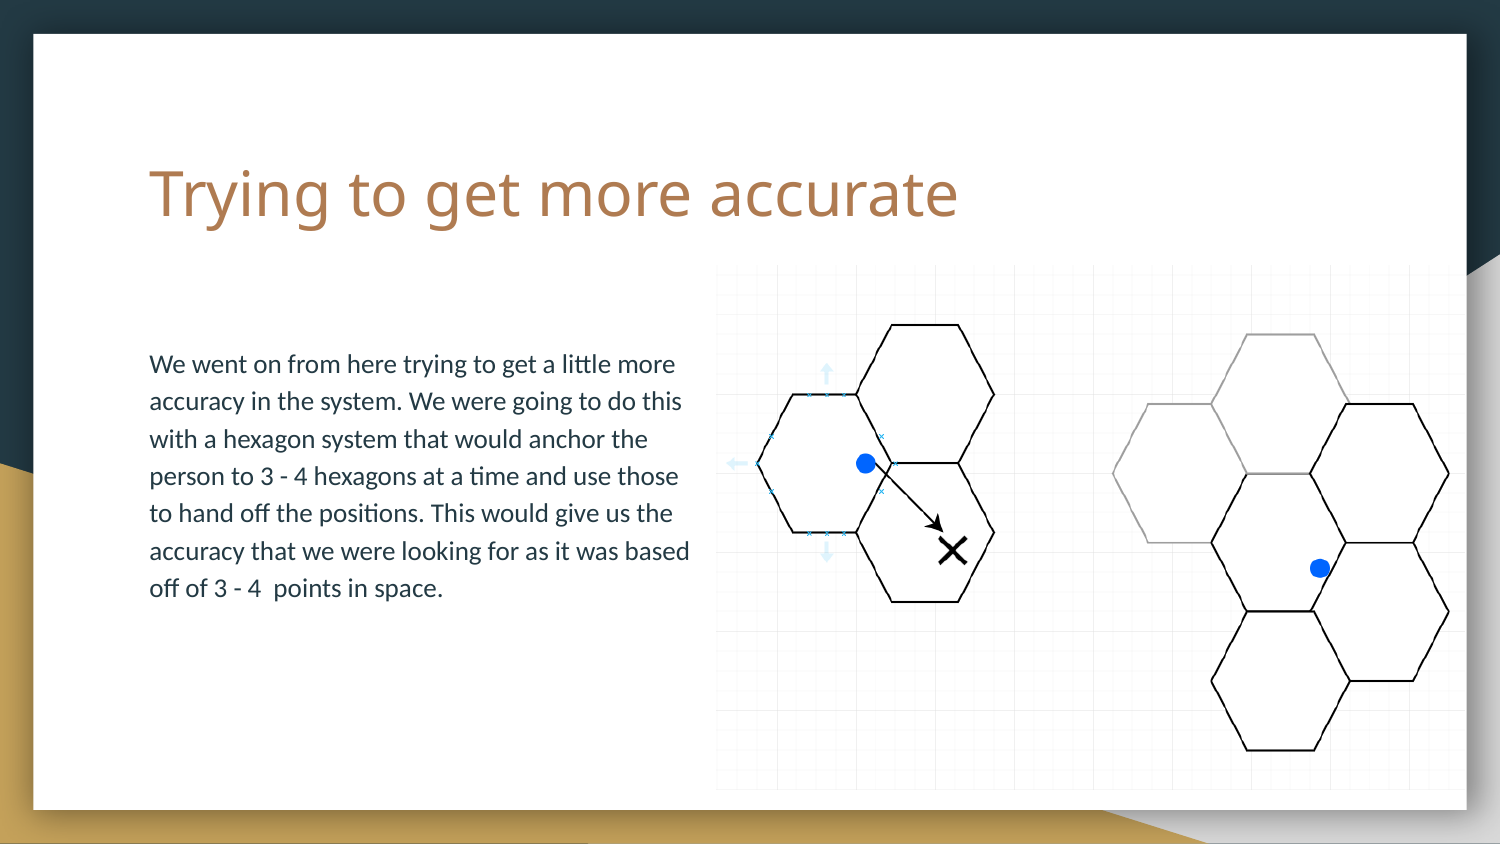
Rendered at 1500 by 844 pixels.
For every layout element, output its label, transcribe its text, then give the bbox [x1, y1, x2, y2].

picture [715, 265, 1465, 790]
title Trying to get more accurate [134, 138, 1366, 296]
list We went on from here trying to get a little more accuracy in the system. We were going to do this with a hexagon system that would anchor the person to 3 - 4 hexagons at a time and use those to hand off the positions. This would give us the accuracy that we were looking for as it was based off of 3 - 4 points in space. [134, 326, 710, 729]
